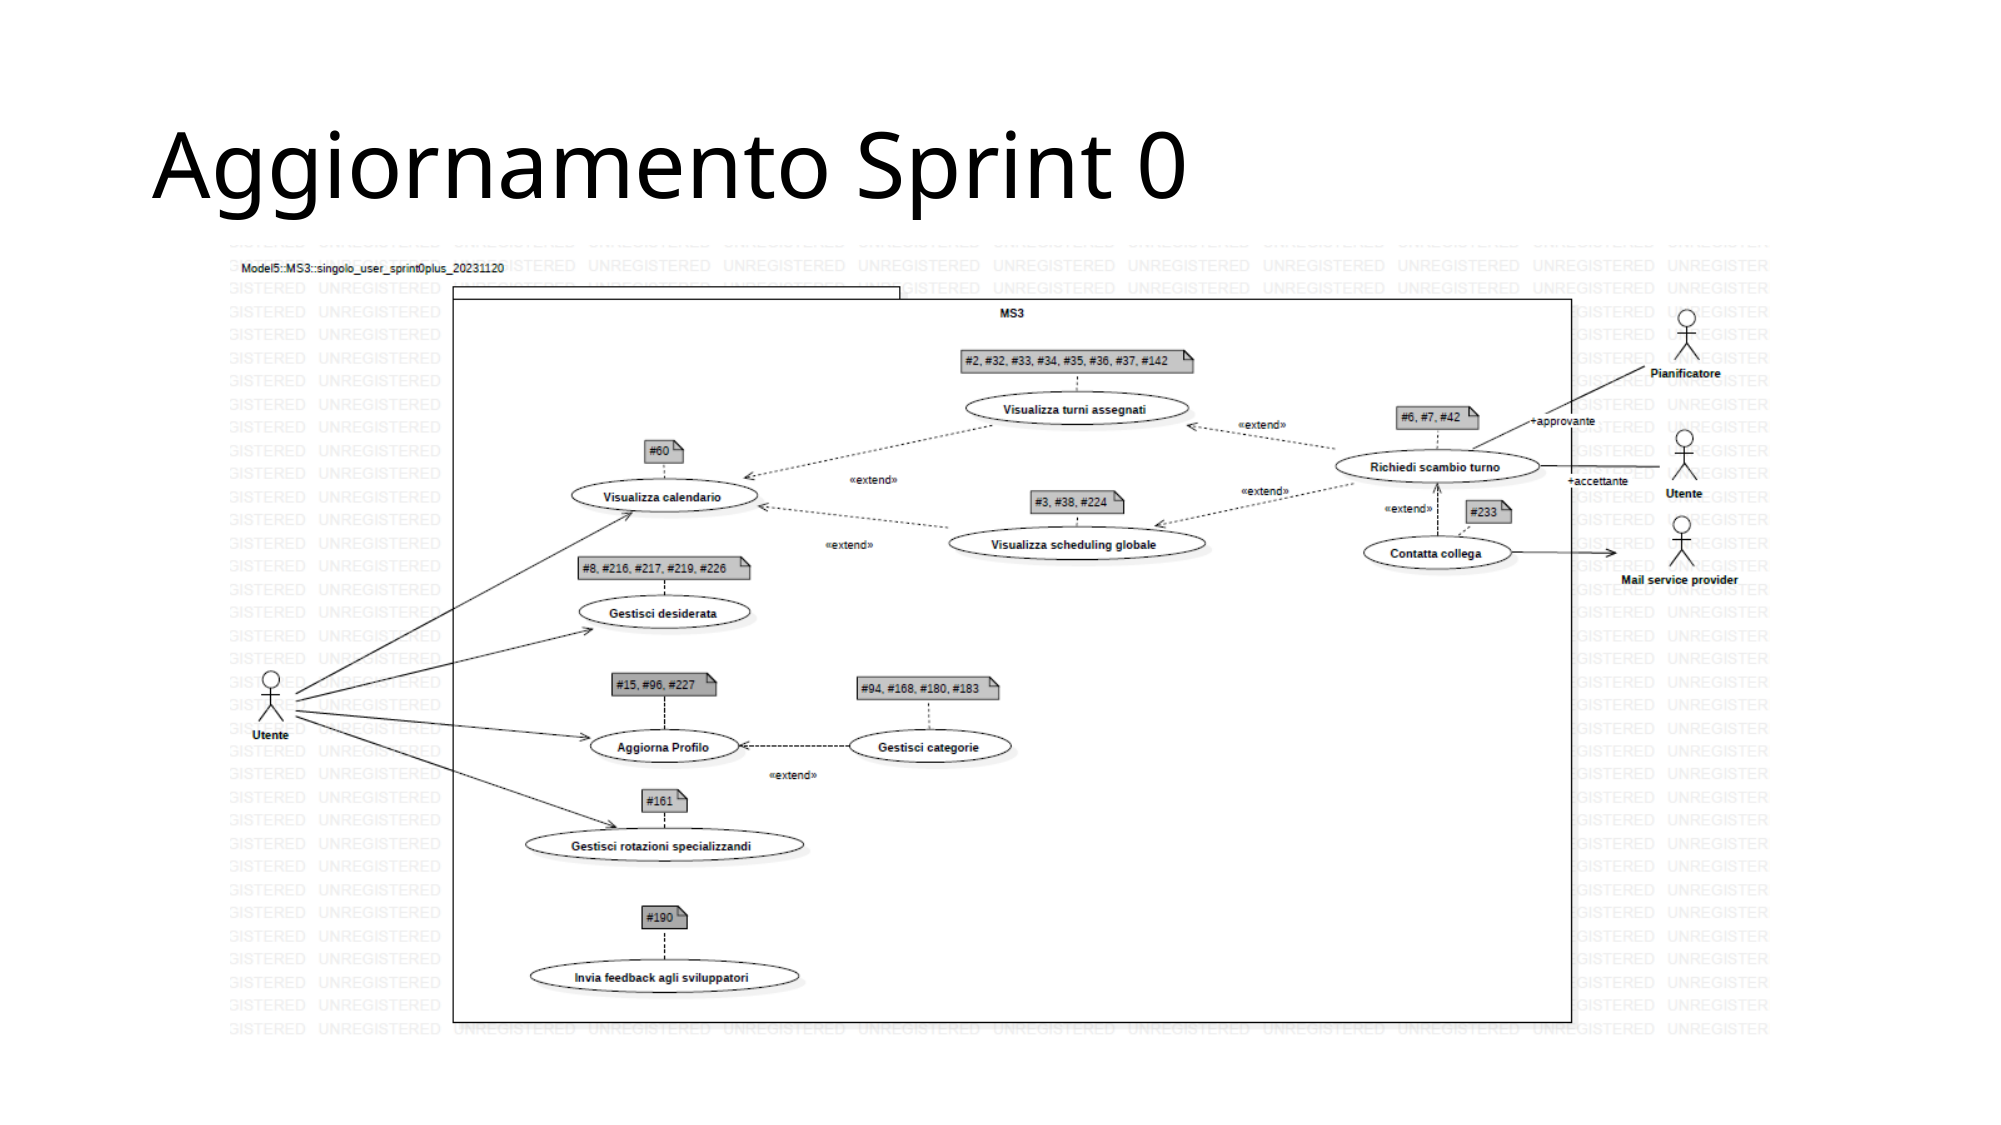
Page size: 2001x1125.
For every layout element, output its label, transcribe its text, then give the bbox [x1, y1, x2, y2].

title Aggiornamento Sprint 0 [137, 59, 1863, 278]
picture [230, 245, 1770, 1042]
